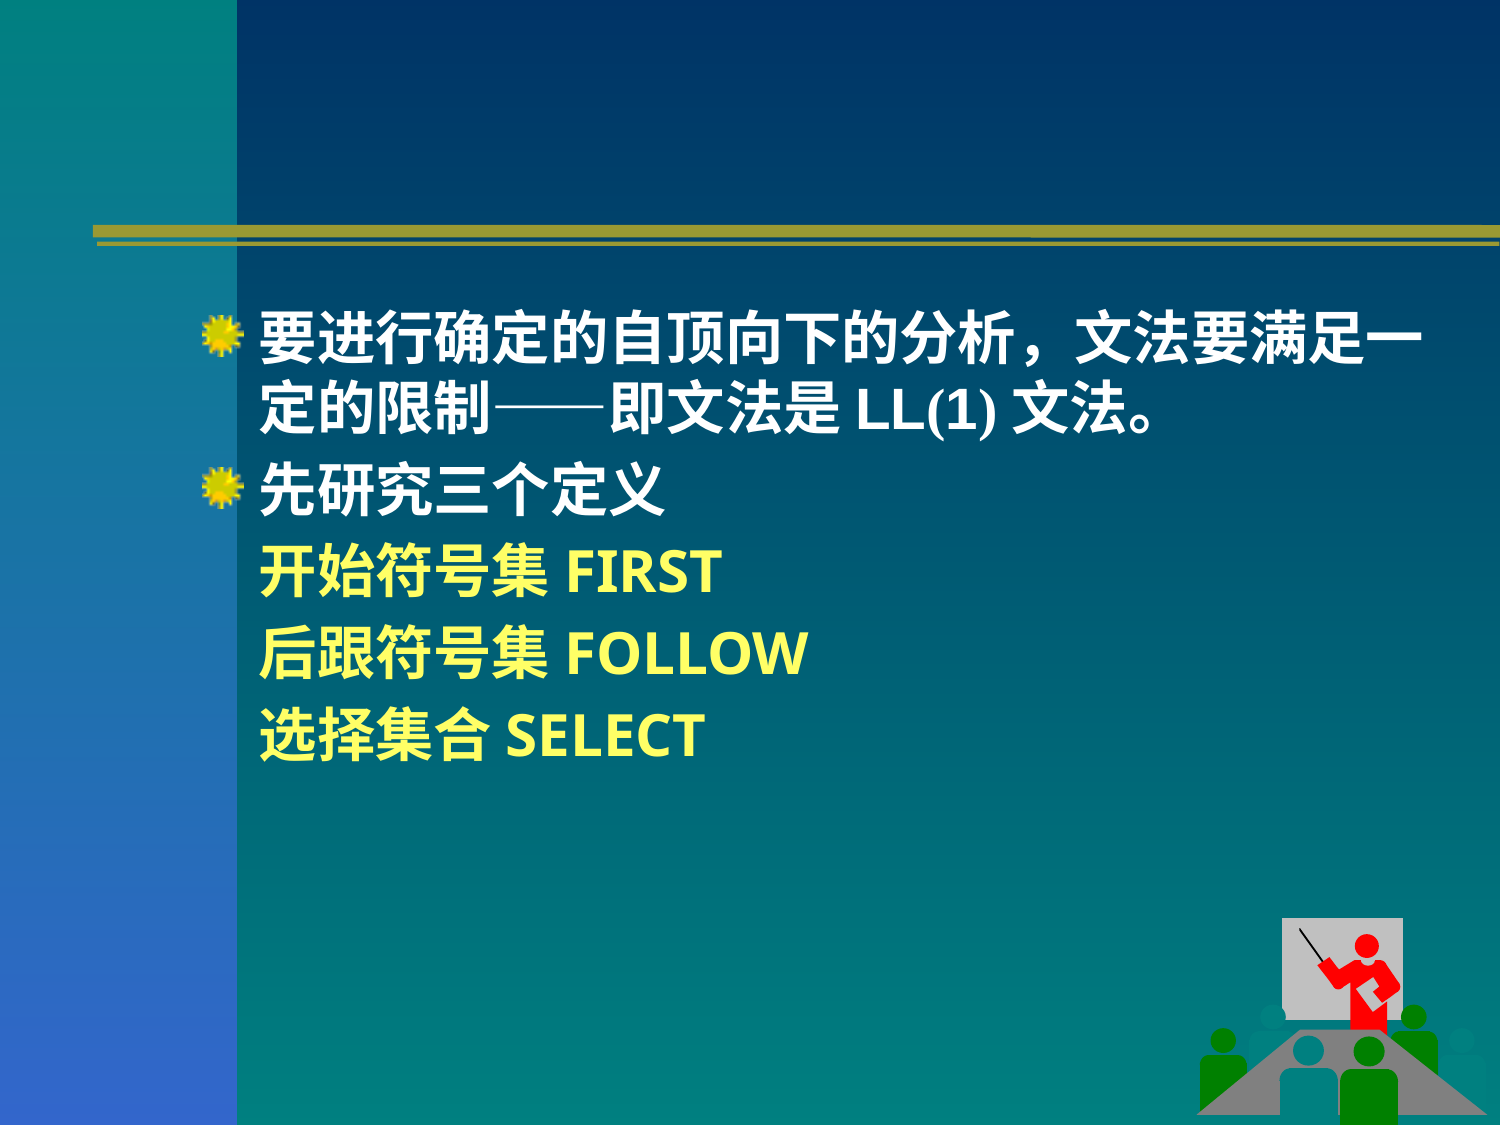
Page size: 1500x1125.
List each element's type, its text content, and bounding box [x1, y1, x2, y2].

picture [202, 315, 243, 357]
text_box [1196, 917, 1488, 1125]
list 要进行确定的自顶向下的分析，文法要满足一定的限制——即文法是LL(1)文法。 先研究三个定义 开始符号集FIRST 后跟符号集FOLLOW 选择集合SELECT [187, 293, 1463, 975]
picture [202, 467, 243, 509]
